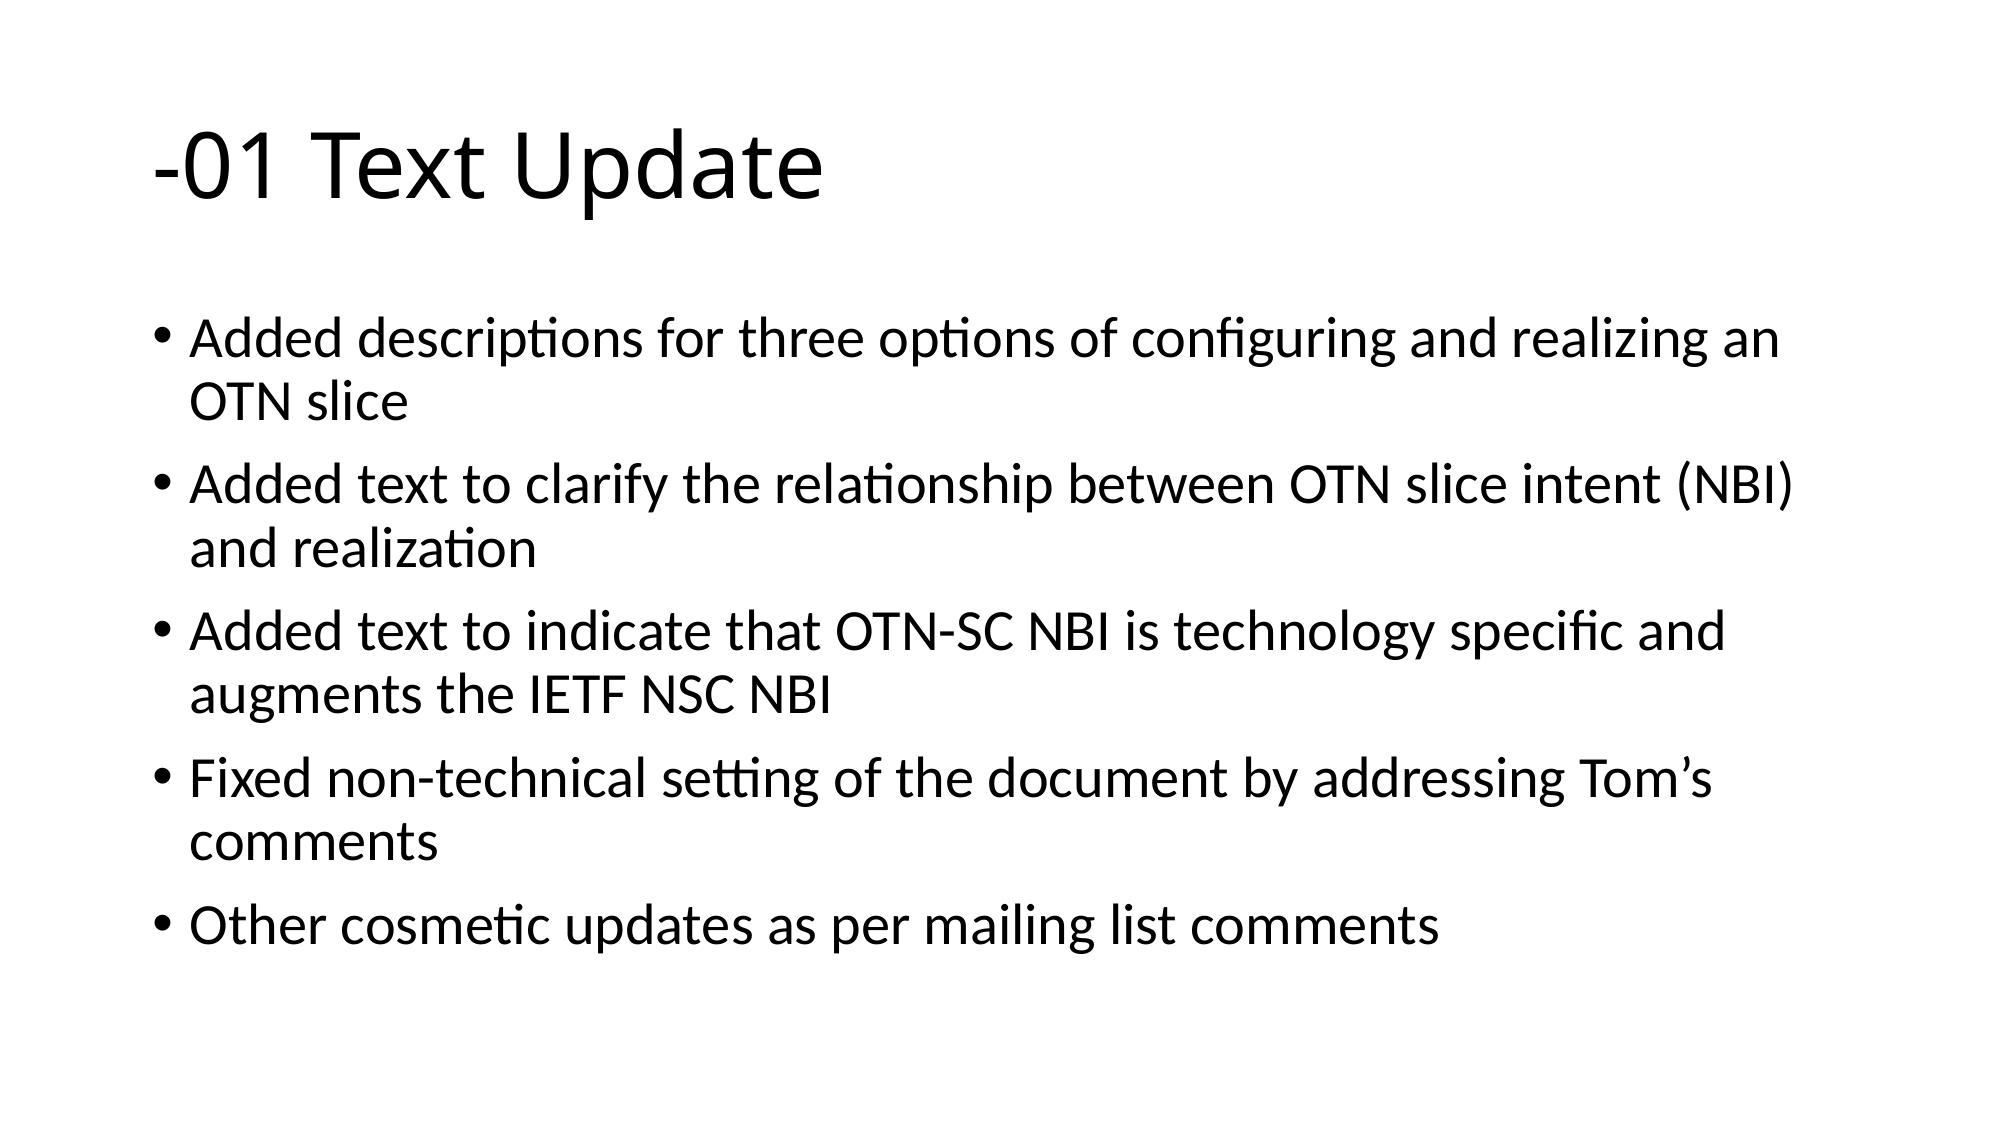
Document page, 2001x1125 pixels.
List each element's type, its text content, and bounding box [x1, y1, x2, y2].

list Added descriptions for three options of configuring and realizing an OTN slice Added text to clarify the relationship between OTN slice intent (NBI) and realization Added text to indicate that OTN-SC NBI is technology specific and augments the IETF NSC NBI Fixed non-technical setting of the document by addressing Tom’s comments Other cosmetic updates as per mailing list comments [137, 299, 1863, 1014]
title -01 Text Update [137, 59, 1940, 278]
